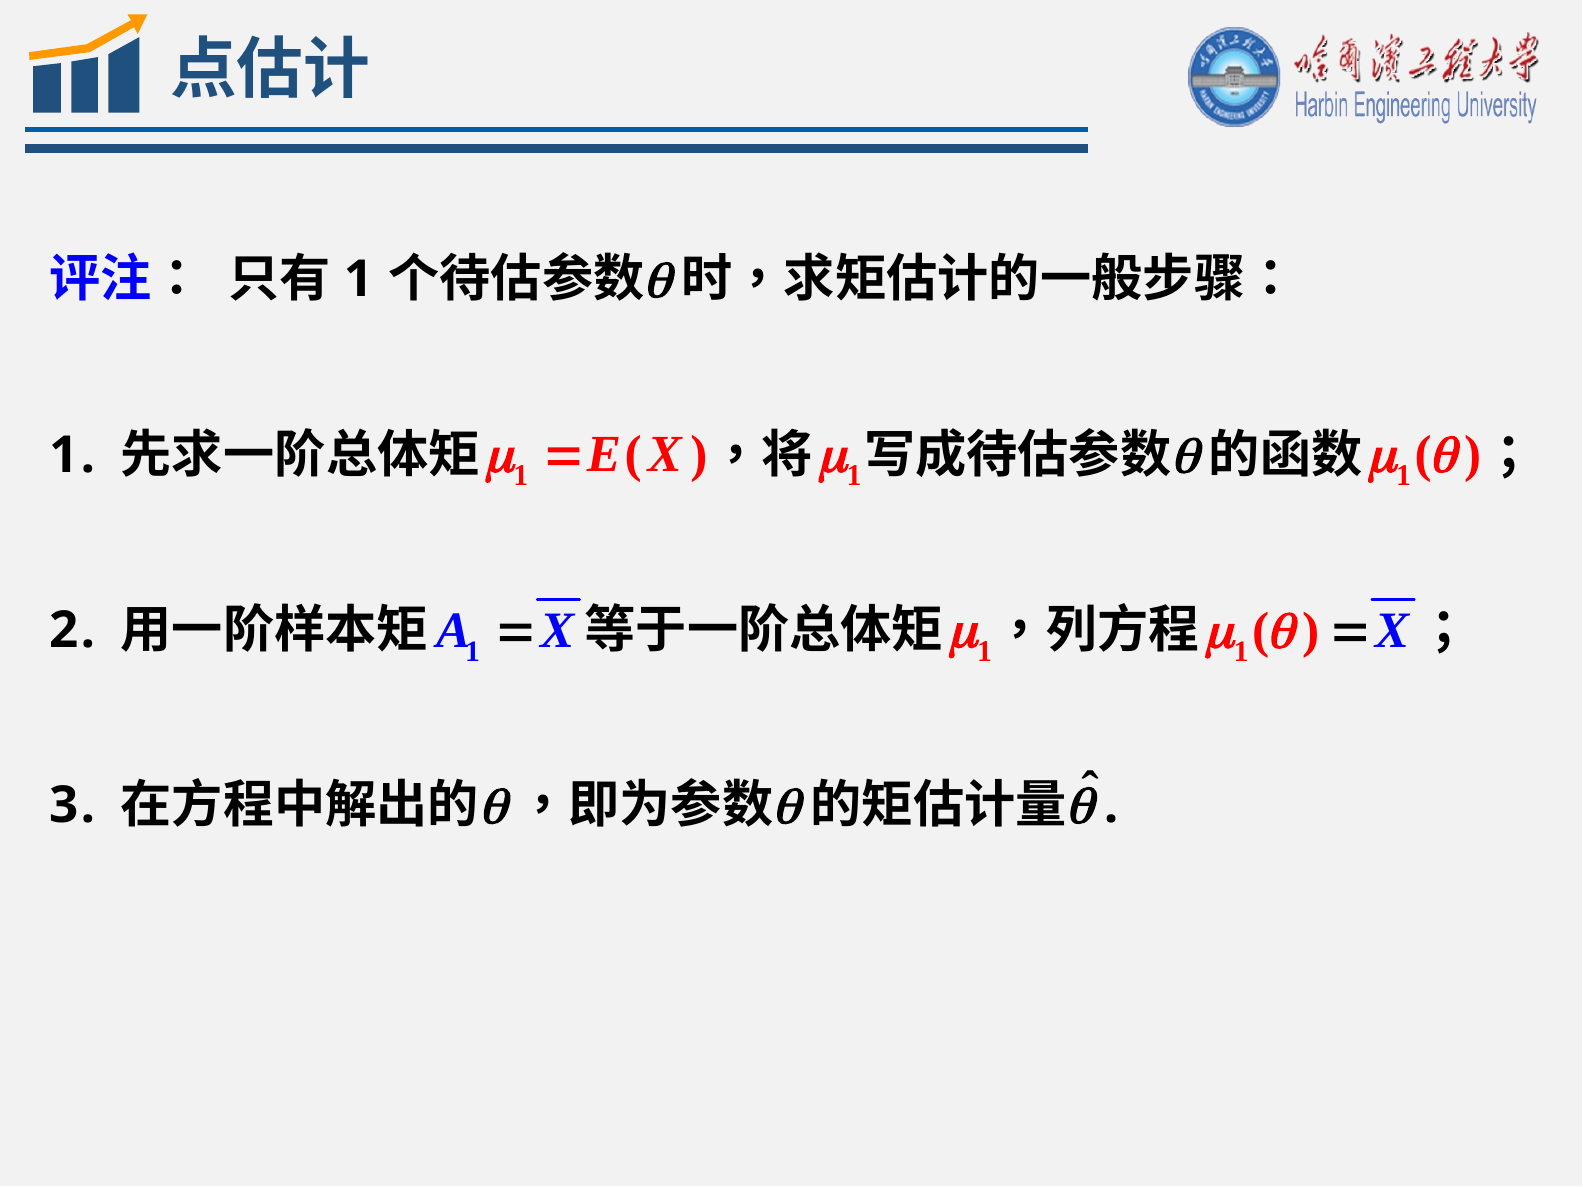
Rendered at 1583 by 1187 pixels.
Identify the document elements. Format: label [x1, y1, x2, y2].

picture [1181, 2, 1580, 164]
text_box [49, 232, 1568, 978]
